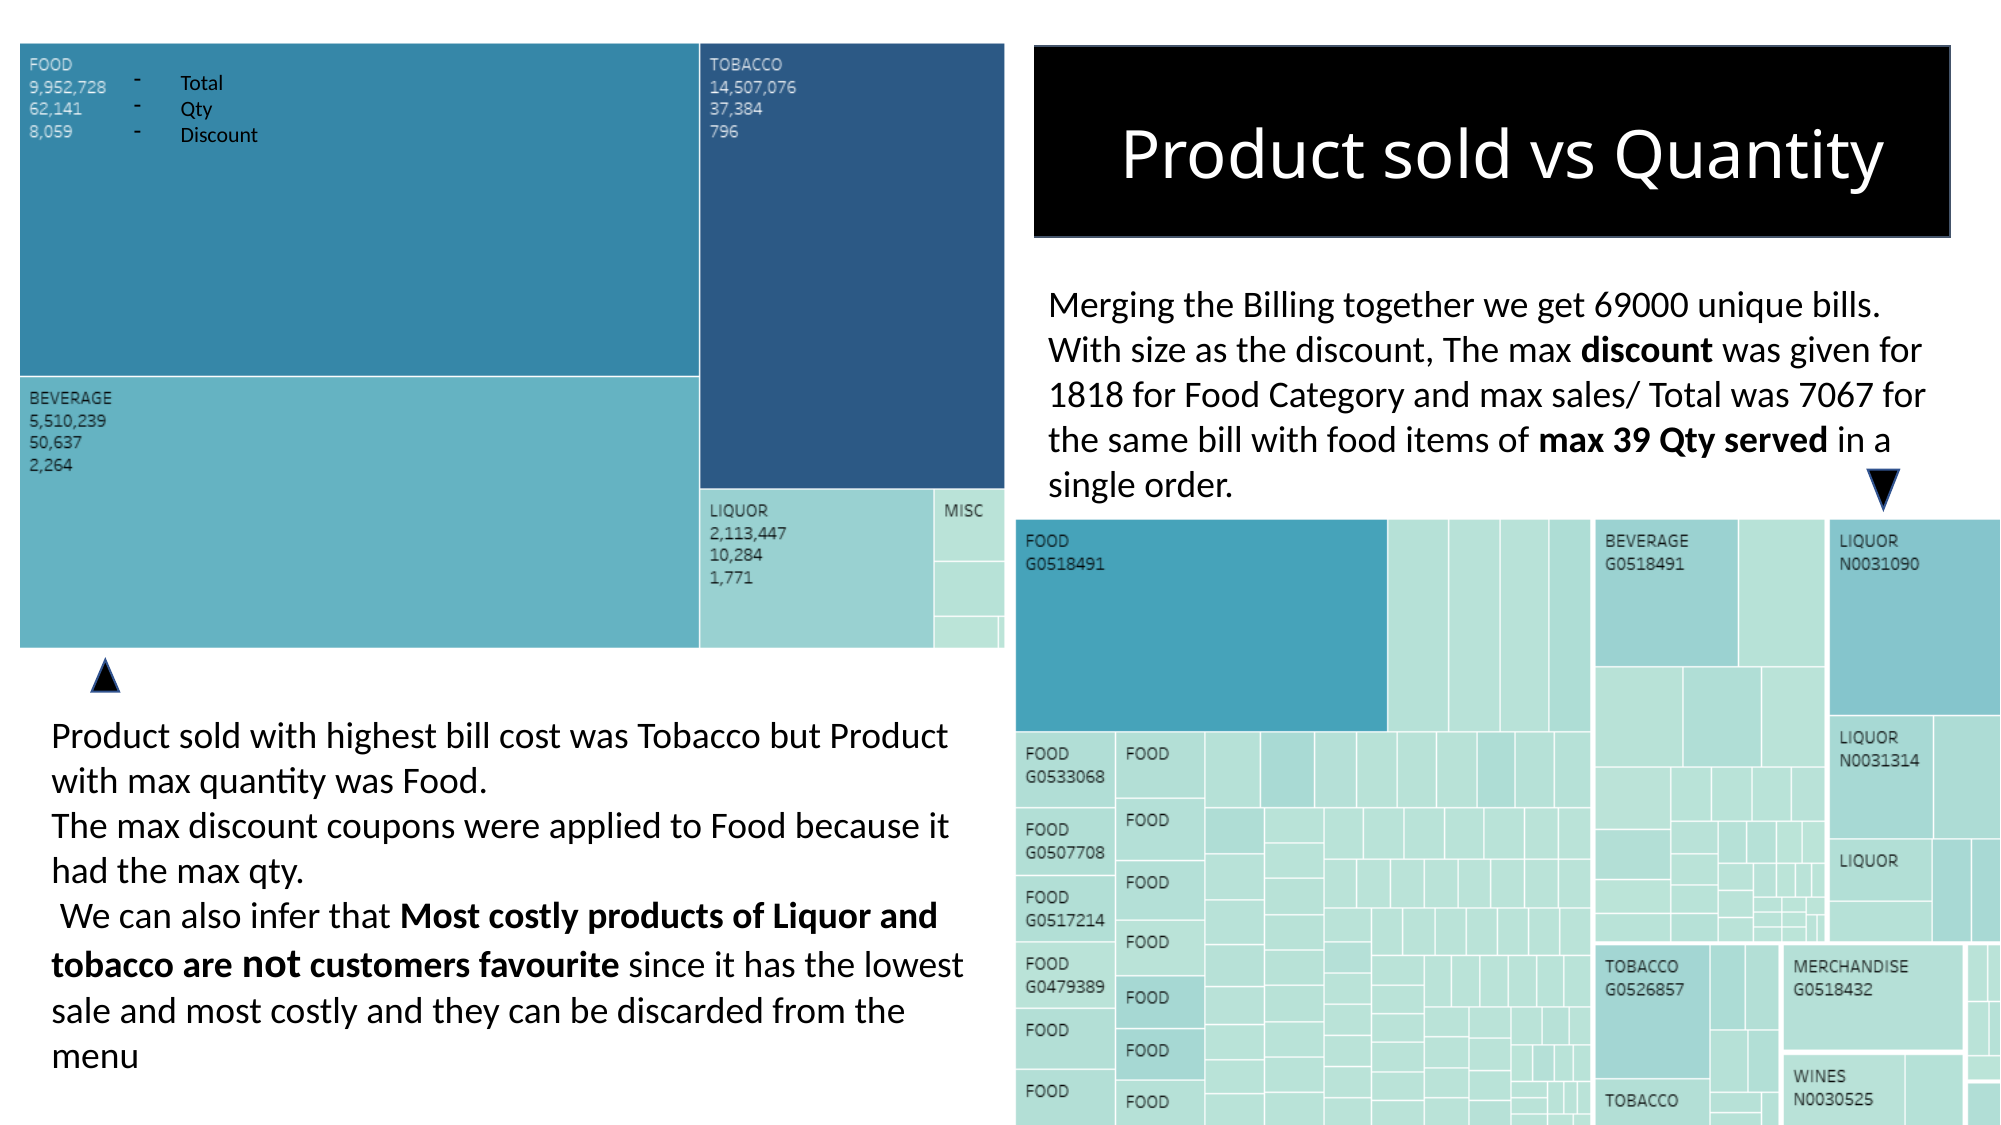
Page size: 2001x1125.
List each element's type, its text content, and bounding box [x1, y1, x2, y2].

text_box Product sold with highest bill cost was Tobacco but Product with max quantity was Food. The max discount coupons were applied to Food because it had the max qty. We can also infer that Most costly products of Liquor and tobacco are not customers favourite since it has the lowest sale and most costly and they can be discarded from the menu [36, 703, 993, 1084]
picture [20, 33, 2000, 1125]
text_box Merging the Billing together we get 69000 unique bills. With size as the discount, The max discount was given for 1818 for Food Category and max sales/ Total was 7067 for the same bill with food items of max 39 Qty served in a single order. [1034, 272, 1979, 505]
text_box [1866, 468, 1901, 505]
text_box [90, 660, 121, 693]
text_box [1034, 45, 1951, 60]
title Product sold vs Quantity [1034, 60, 2000, 253]
